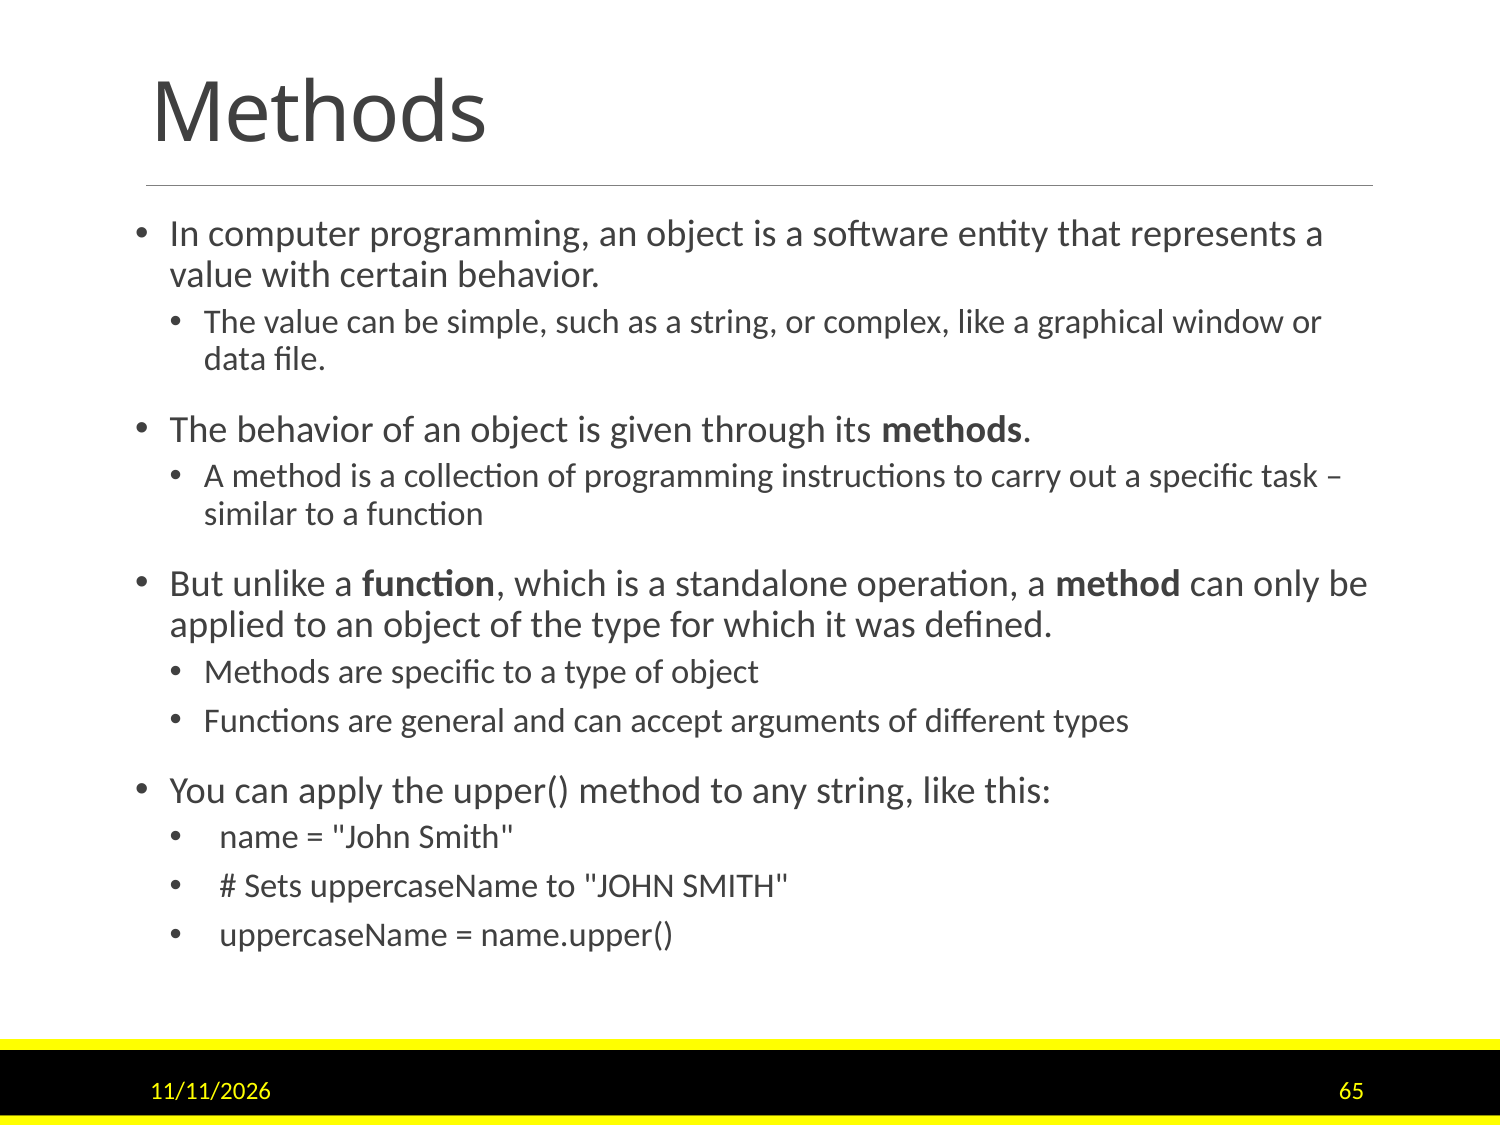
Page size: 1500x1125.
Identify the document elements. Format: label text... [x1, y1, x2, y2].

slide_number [135, 1059, 440, 1120]
slide_number 65 [1218, 1059, 1380, 1120]
list In computer programming, an object is a software entity that represents a value with certain behavior. The value can be simple, such as a string, or complex, like a graphical window or data file. The behavior of an object is given through its methods. A method is a collection of programming instructions to carry out a specific task – similar to a function But unlike a function, which is a standalone operation, a method can only be applied to an object of the type for which it was defined. Methods are specific to a type of object Functions are general and can accept arguments of different types You can apply the upper() method to any string, like this: name = "John Smith" # Sets uppercaseName to "JOHN SMITH" uppercaseName = name.upper() [135, 205, 1373, 963]
title Methods [135, 47, 1373, 167]
